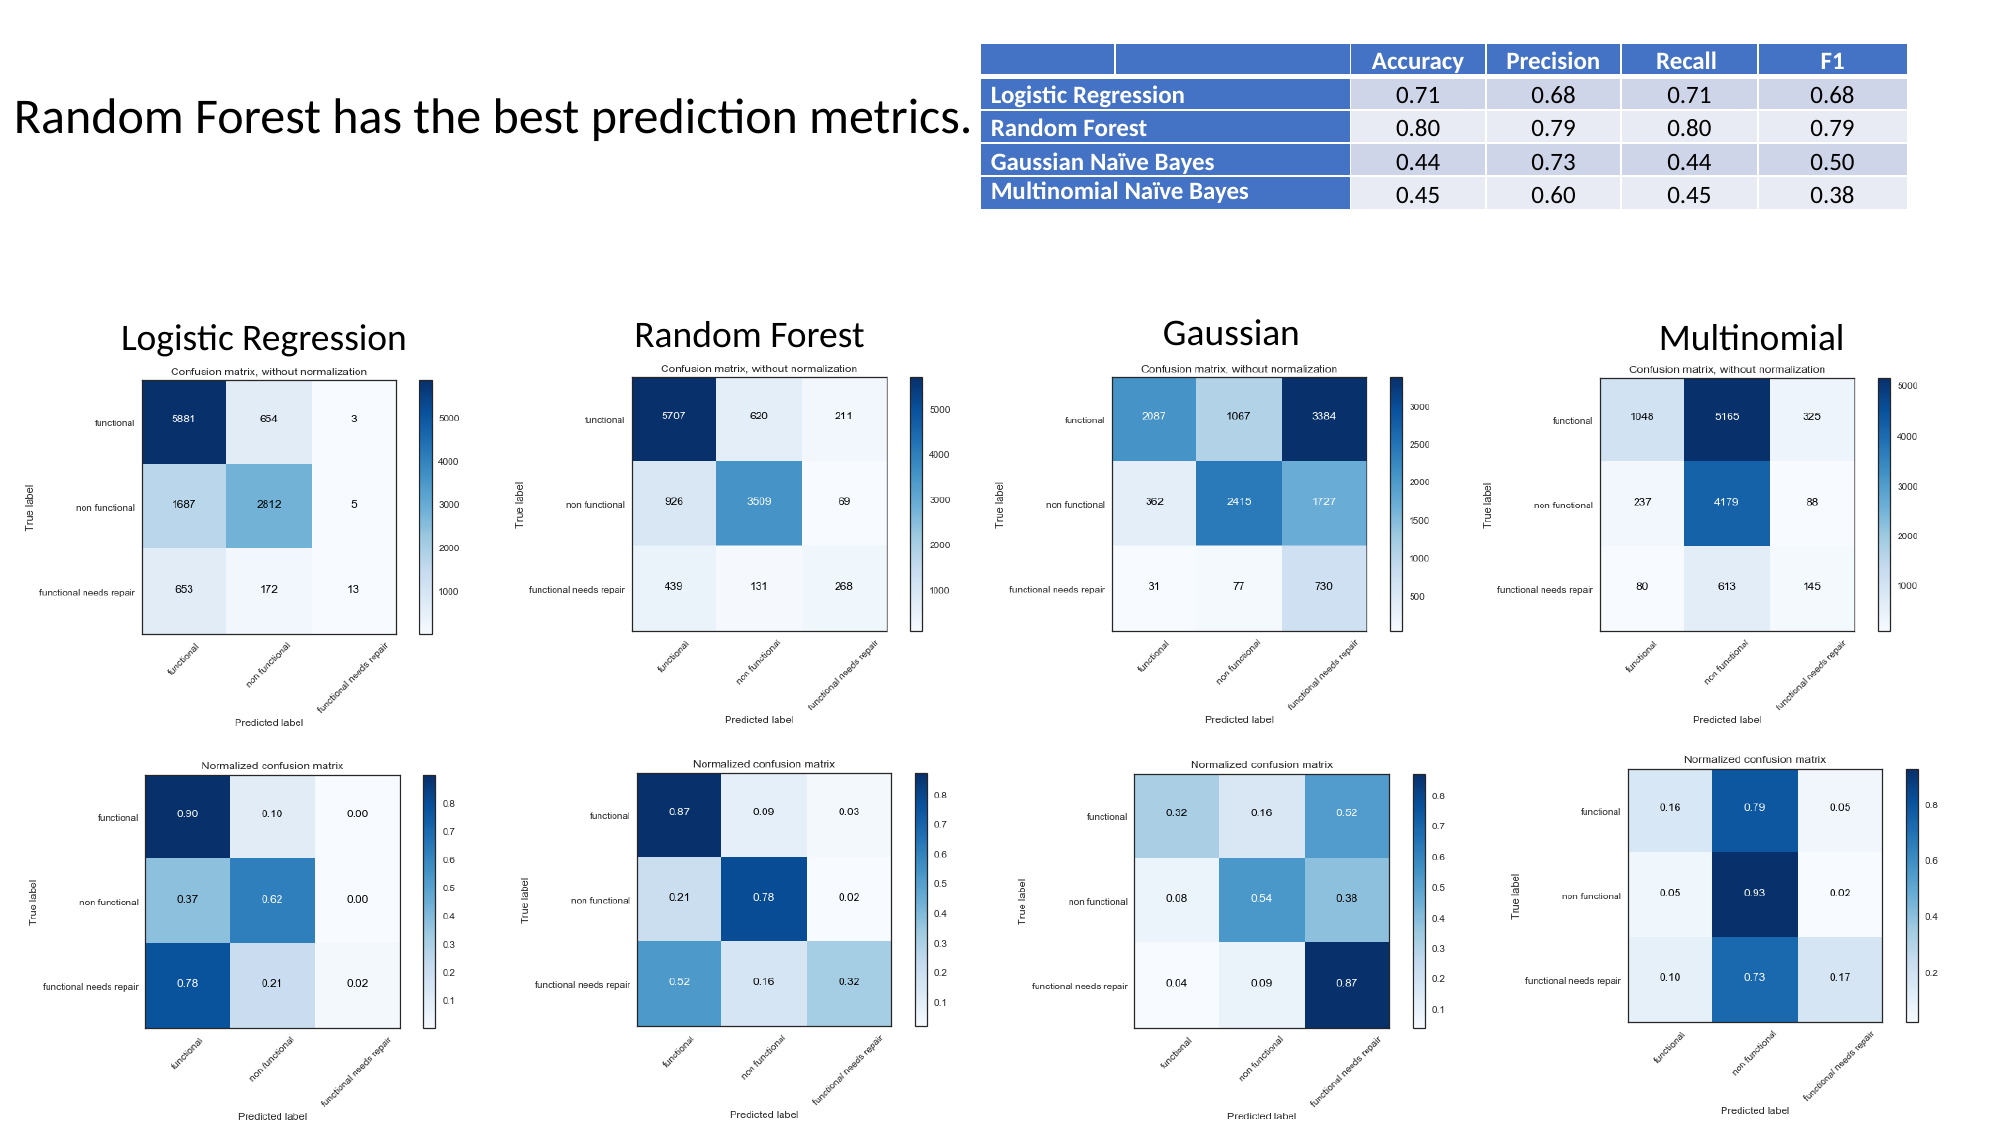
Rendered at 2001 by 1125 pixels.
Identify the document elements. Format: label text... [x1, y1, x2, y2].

table_cell 0.60 [1487, 177, 1620, 209]
text_box Gaussian [1148, 300, 1316, 357]
text_box Logistic Regression [106, 305, 423, 357]
table_cell 0.45 [1351, 177, 1485, 209]
table_header [1116, 44, 1350, 74]
picture [3, 354, 1988, 1125]
table_cell 0.79 [1759, 111, 1907, 142]
table_header Precision [1487, 44, 1620, 74]
table_cell 0.44 [1622, 144, 1757, 175]
table_cell 0.38 [1759, 177, 1907, 209]
table_cell 0.71 [1351, 79, 1485, 109]
table_cell 0.73 [1487, 144, 1620, 175]
table_cell 0.68 [1487, 79, 1620, 109]
table_cell Random Forest [981, 111, 1350, 142]
text_box Random Forest has the best prediction metrics. [0, 76, 979, 152]
table_cell 0.80 [1351, 111, 1485, 142]
text_box Multinomial [1644, 305, 1860, 351]
table_cell Gaussian Naïve Bayes [981, 144, 1350, 175]
table_cell 0.80 [1622, 111, 1757, 142]
table_cell 0.68 [1759, 79, 1907, 109]
table_cell Logistic Regression [981, 79, 1350, 109]
table_cell 0.45 [1622, 177, 1757, 209]
table_cell Multinomial Naïve Bayes [981, 177, 1350, 209]
text_box Random Forest [619, 302, 880, 354]
picture [1465, 351, 1963, 737]
table_header [981, 44, 1114, 74]
table_header Accuracy [1351, 44, 1485, 74]
table_header Recall [1622, 44, 1757, 74]
table_cell 0.44 [1351, 144, 1485, 175]
table_cell 0.79 [1487, 111, 1620, 142]
table_cell 0.50 [1759, 144, 1907, 175]
table_header F1 [1759, 44, 1907, 74]
table_cell 0.71 [1622, 79, 1757, 109]
